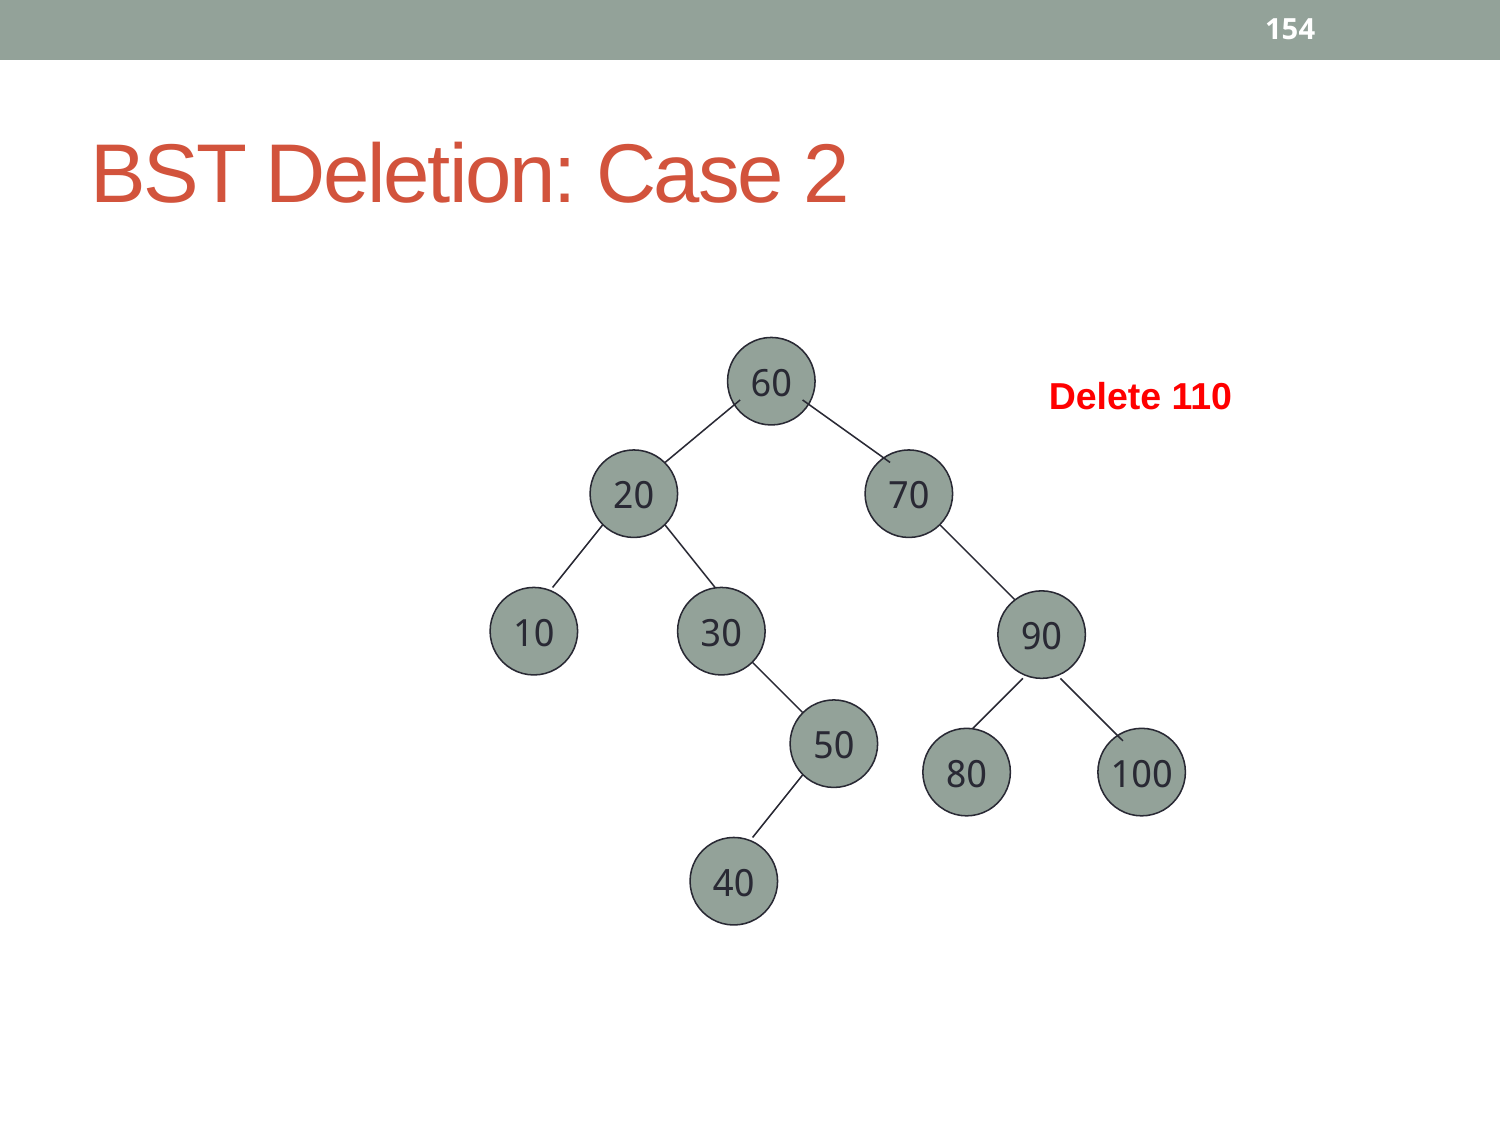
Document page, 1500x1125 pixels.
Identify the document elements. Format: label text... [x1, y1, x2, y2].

slide_number 154 [1250, 3, 1425, 57]
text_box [489, 337, 1186, 926]
text_box Delete 110 [1194, 364, 1247, 425]
title BST Deletion: Case 2 [75, 87, 1425, 250]
